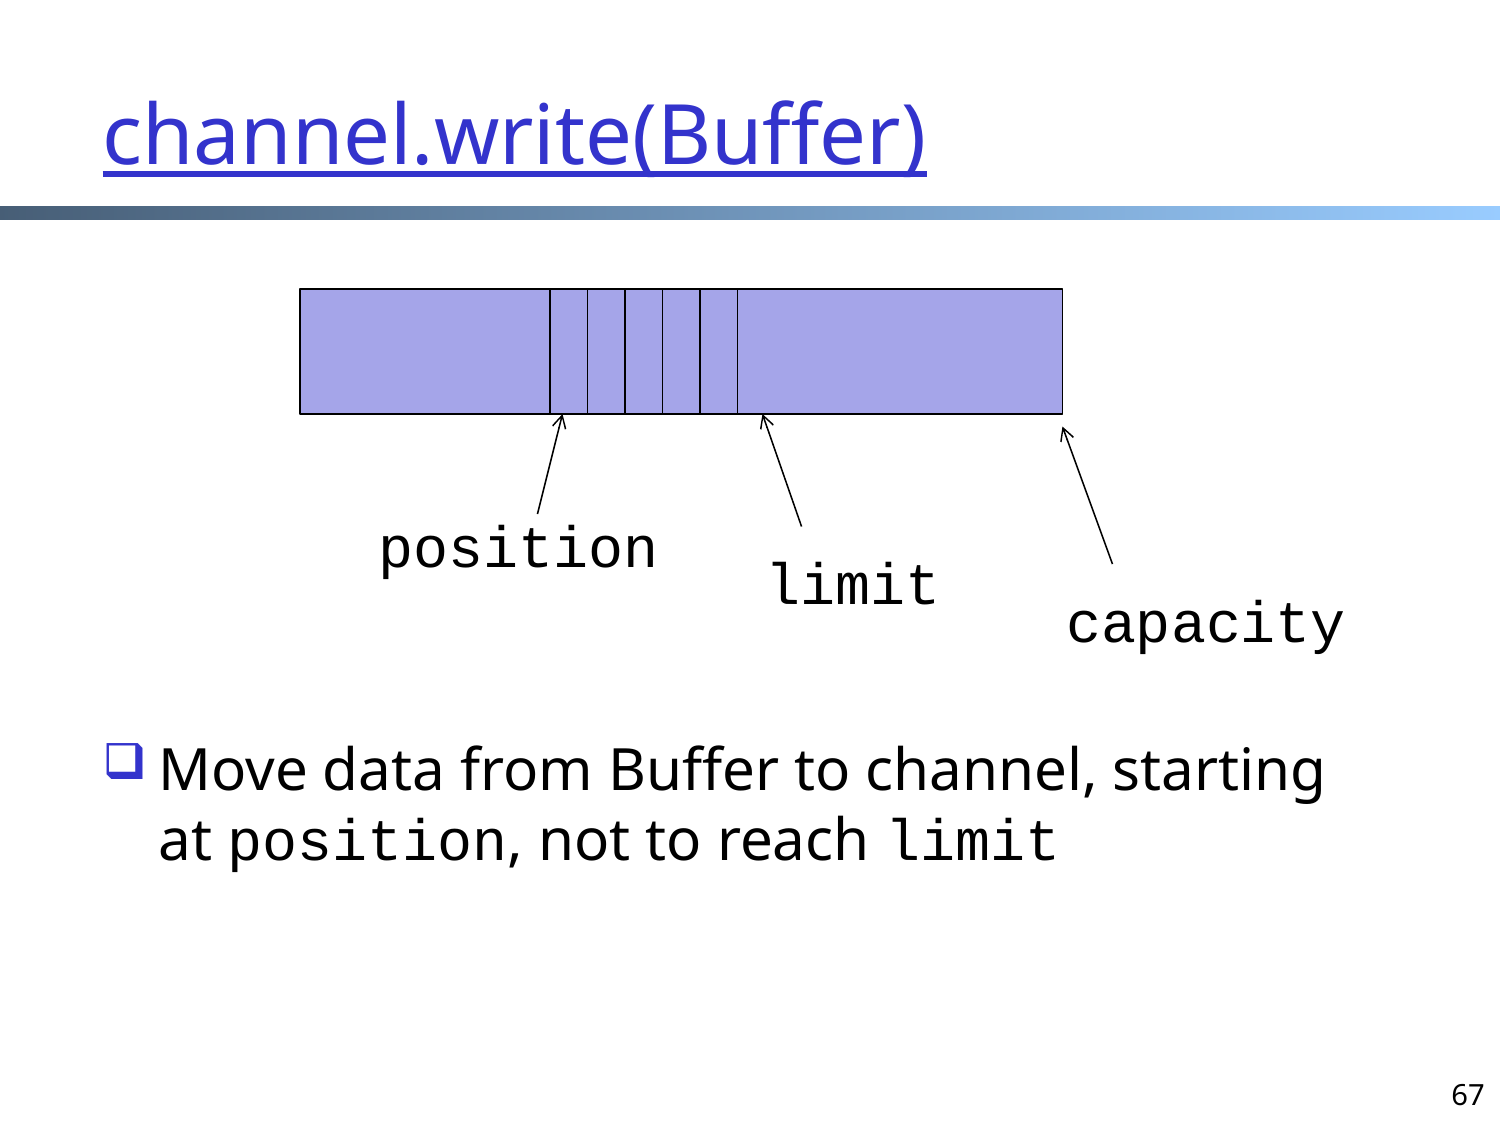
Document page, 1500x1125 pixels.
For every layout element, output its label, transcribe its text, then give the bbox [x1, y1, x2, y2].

text_box [662, 289, 699, 415]
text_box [1018, 470, 1157, 521]
text_box [624, 289, 662, 415]
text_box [499, 451, 601, 477]
slide_number 67 [1424, 1068, 1500, 1125]
text_box [549, 289, 587, 415]
text_box position [363, 501, 674, 587]
text_box [587, 289, 624, 415]
text_box [299, 289, 549, 415]
list Move data from Buffer to channel, starting at position, not to reach limit [87, 725, 1363, 1025]
text_box capacity [1051, 576, 1361, 662]
text_box [699, 289, 738, 415]
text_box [725, 450, 839, 491]
text_box limit [750, 539, 956, 624]
text_box [1424, 207, 1428, 219]
title channel.write(Buffer) [87, 37, 1363, 225]
text_box [738, 289, 1063, 415]
